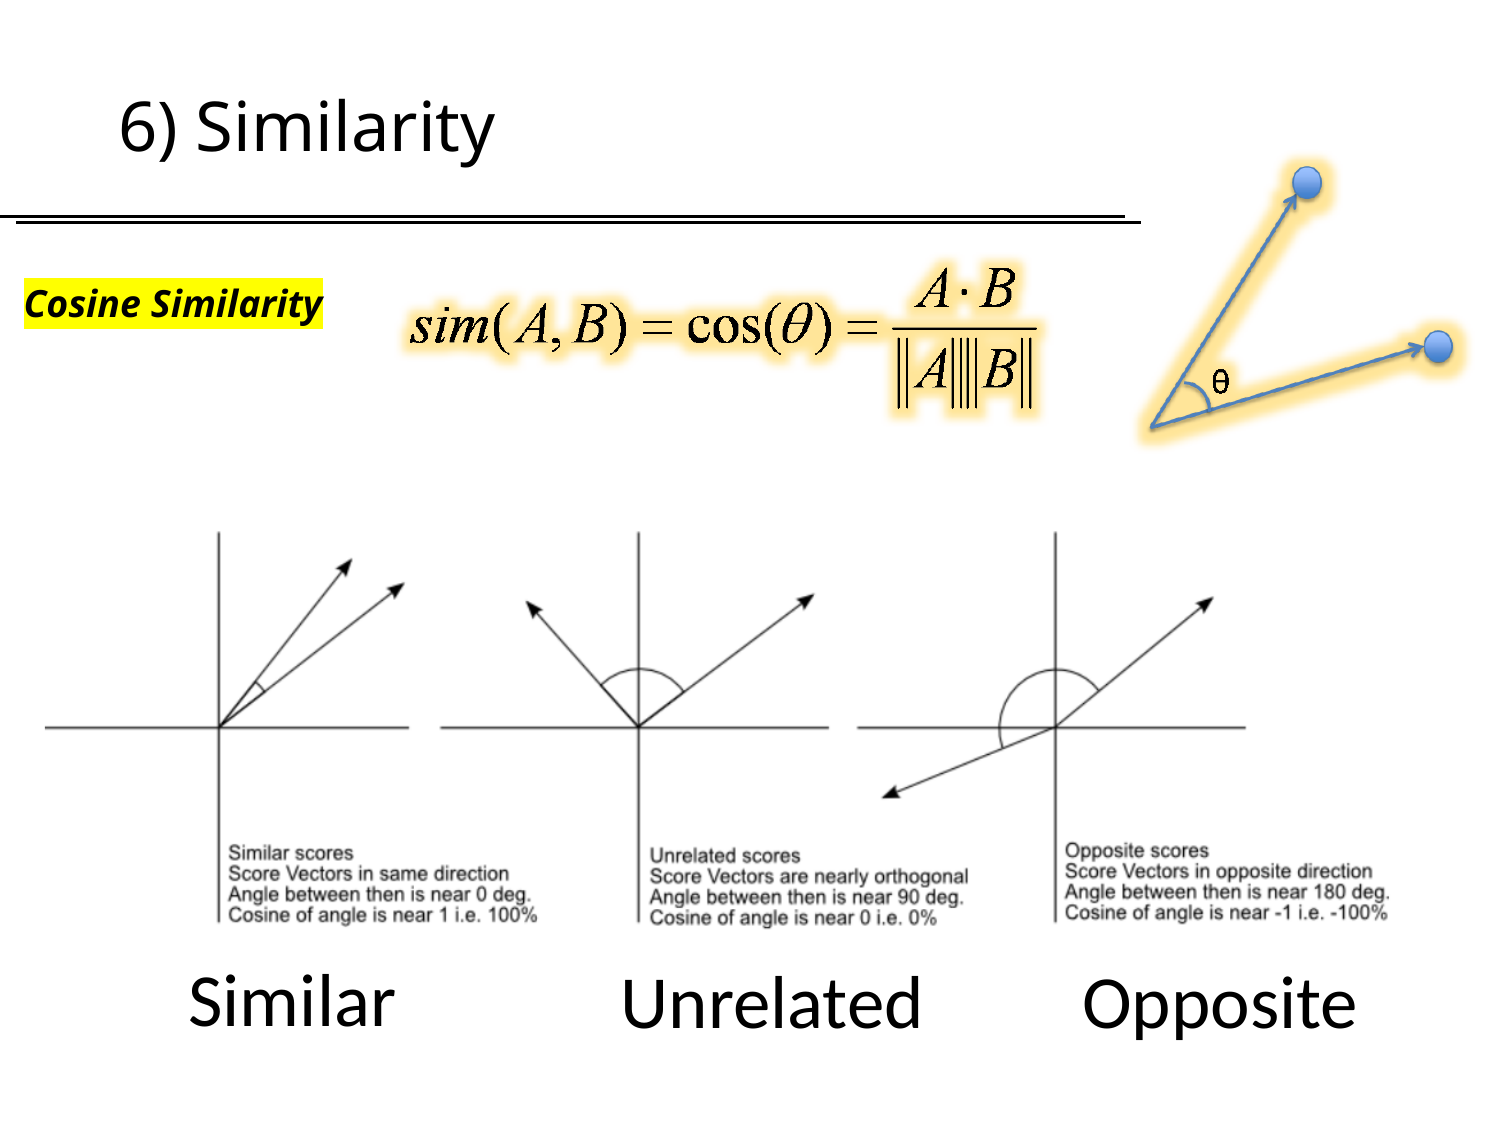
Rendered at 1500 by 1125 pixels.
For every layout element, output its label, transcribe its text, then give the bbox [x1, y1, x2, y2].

text_box Similar [173, 946, 412, 1050]
text_box Opposite [1066, 946, 1374, 1051]
text_box Unrelated [605, 946, 940, 1051]
picture [400, 162, 1459, 438]
text_box Cosine Similarity [8, 272, 338, 333]
title 6) Similarity [103, 59, 1397, 199]
picture [44, 511, 1500, 946]
